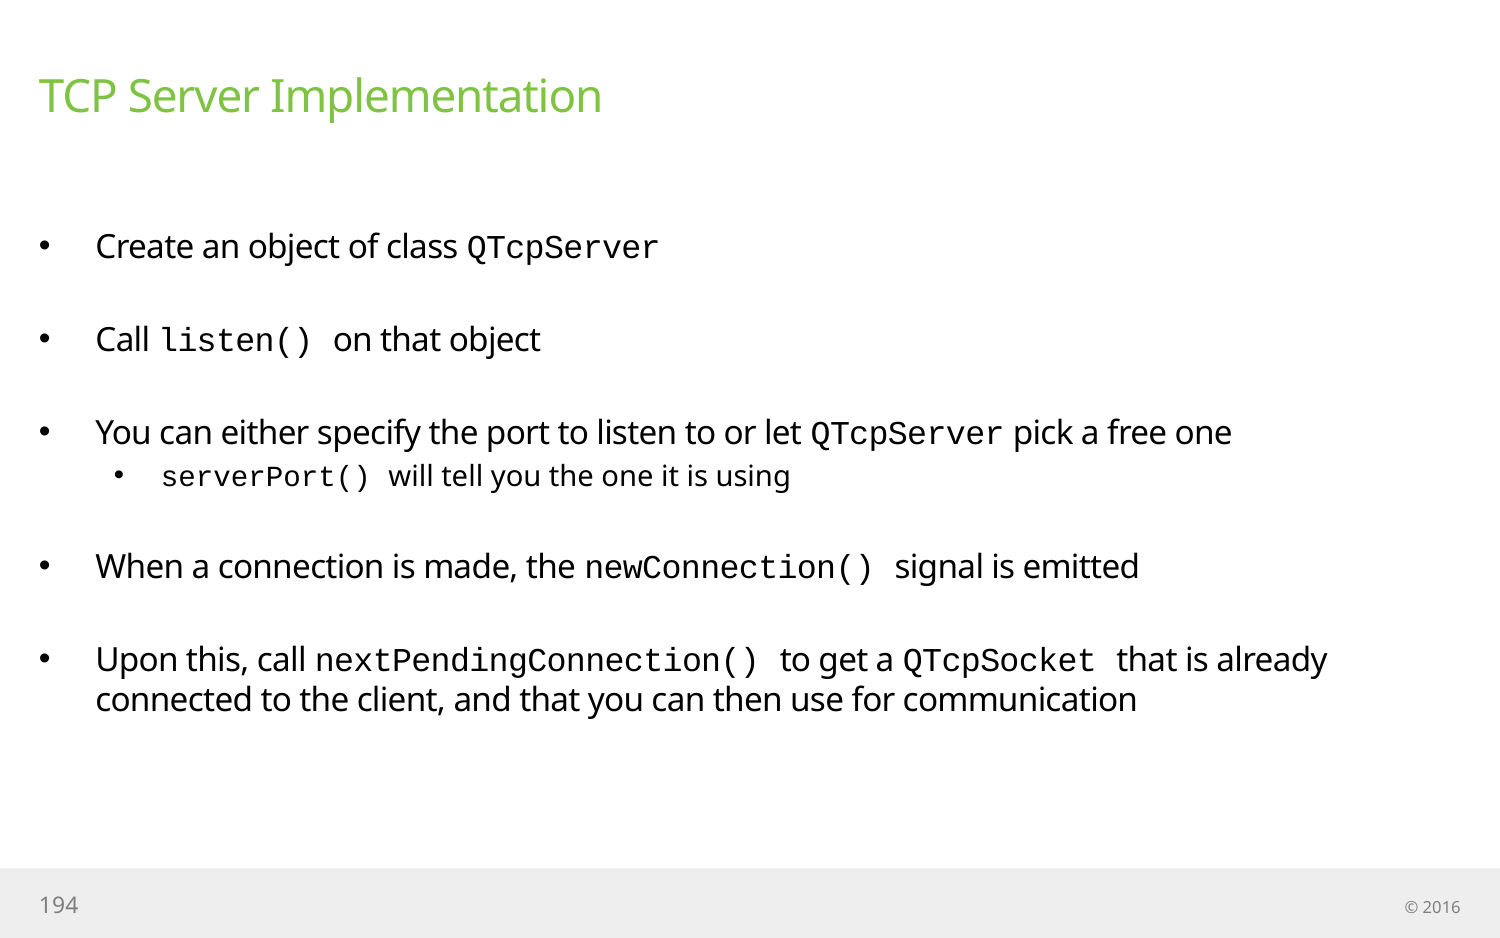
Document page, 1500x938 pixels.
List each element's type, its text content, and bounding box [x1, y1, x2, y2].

list Create an object of class QTcpServer Call listen() on that object You can either specify the port to listen to or let QTcpServer pick a free one serverPort() will tell you the one it is using When a connection is made, the newConnection() signal is emitted Upon this, call nextPendingConnection() to get a QTcpSocket that is already connected to the client, and that you can then use for communication [39, 224, 1471, 846]
footer © 2016 [1188, 896, 1461, 917]
slide_number 194 [39, 892, 410, 921]
title TCP Server Implementation [39, 66, 1052, 195]
